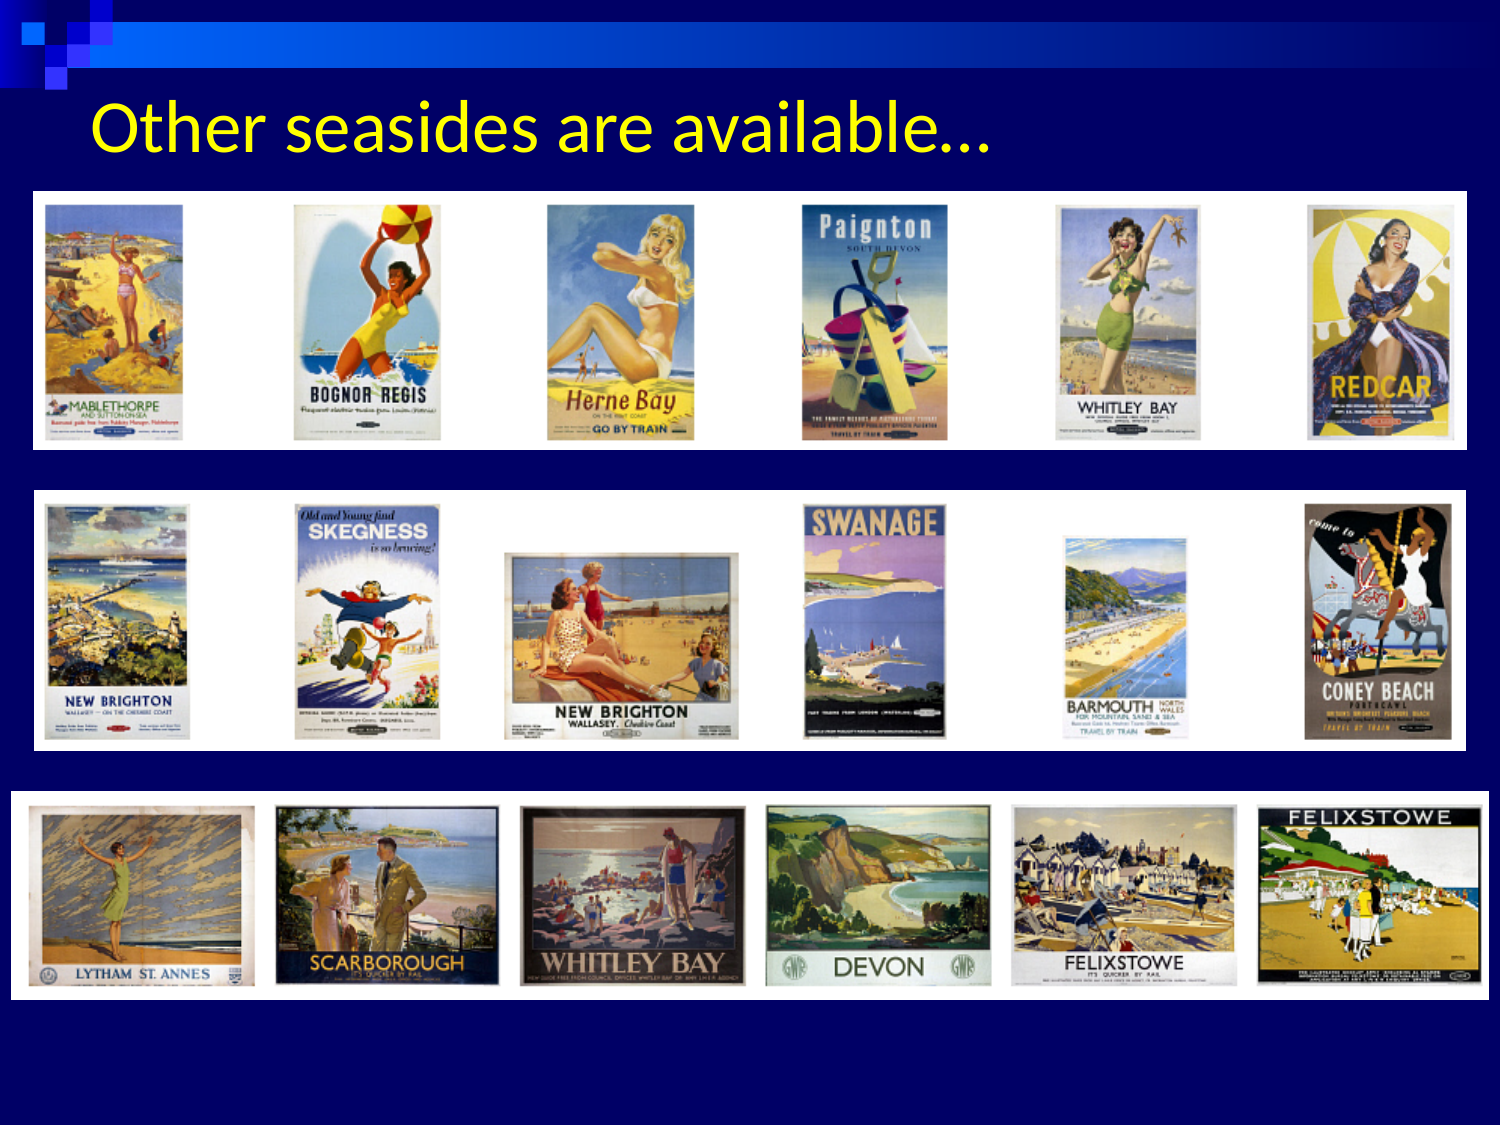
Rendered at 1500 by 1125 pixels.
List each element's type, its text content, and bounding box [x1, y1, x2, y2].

title Other seasides are available… [74, 57, 1426, 188]
picture [34, 490, 1466, 751]
picture [11, 791, 1489, 1000]
picture [33, 191, 1467, 450]
